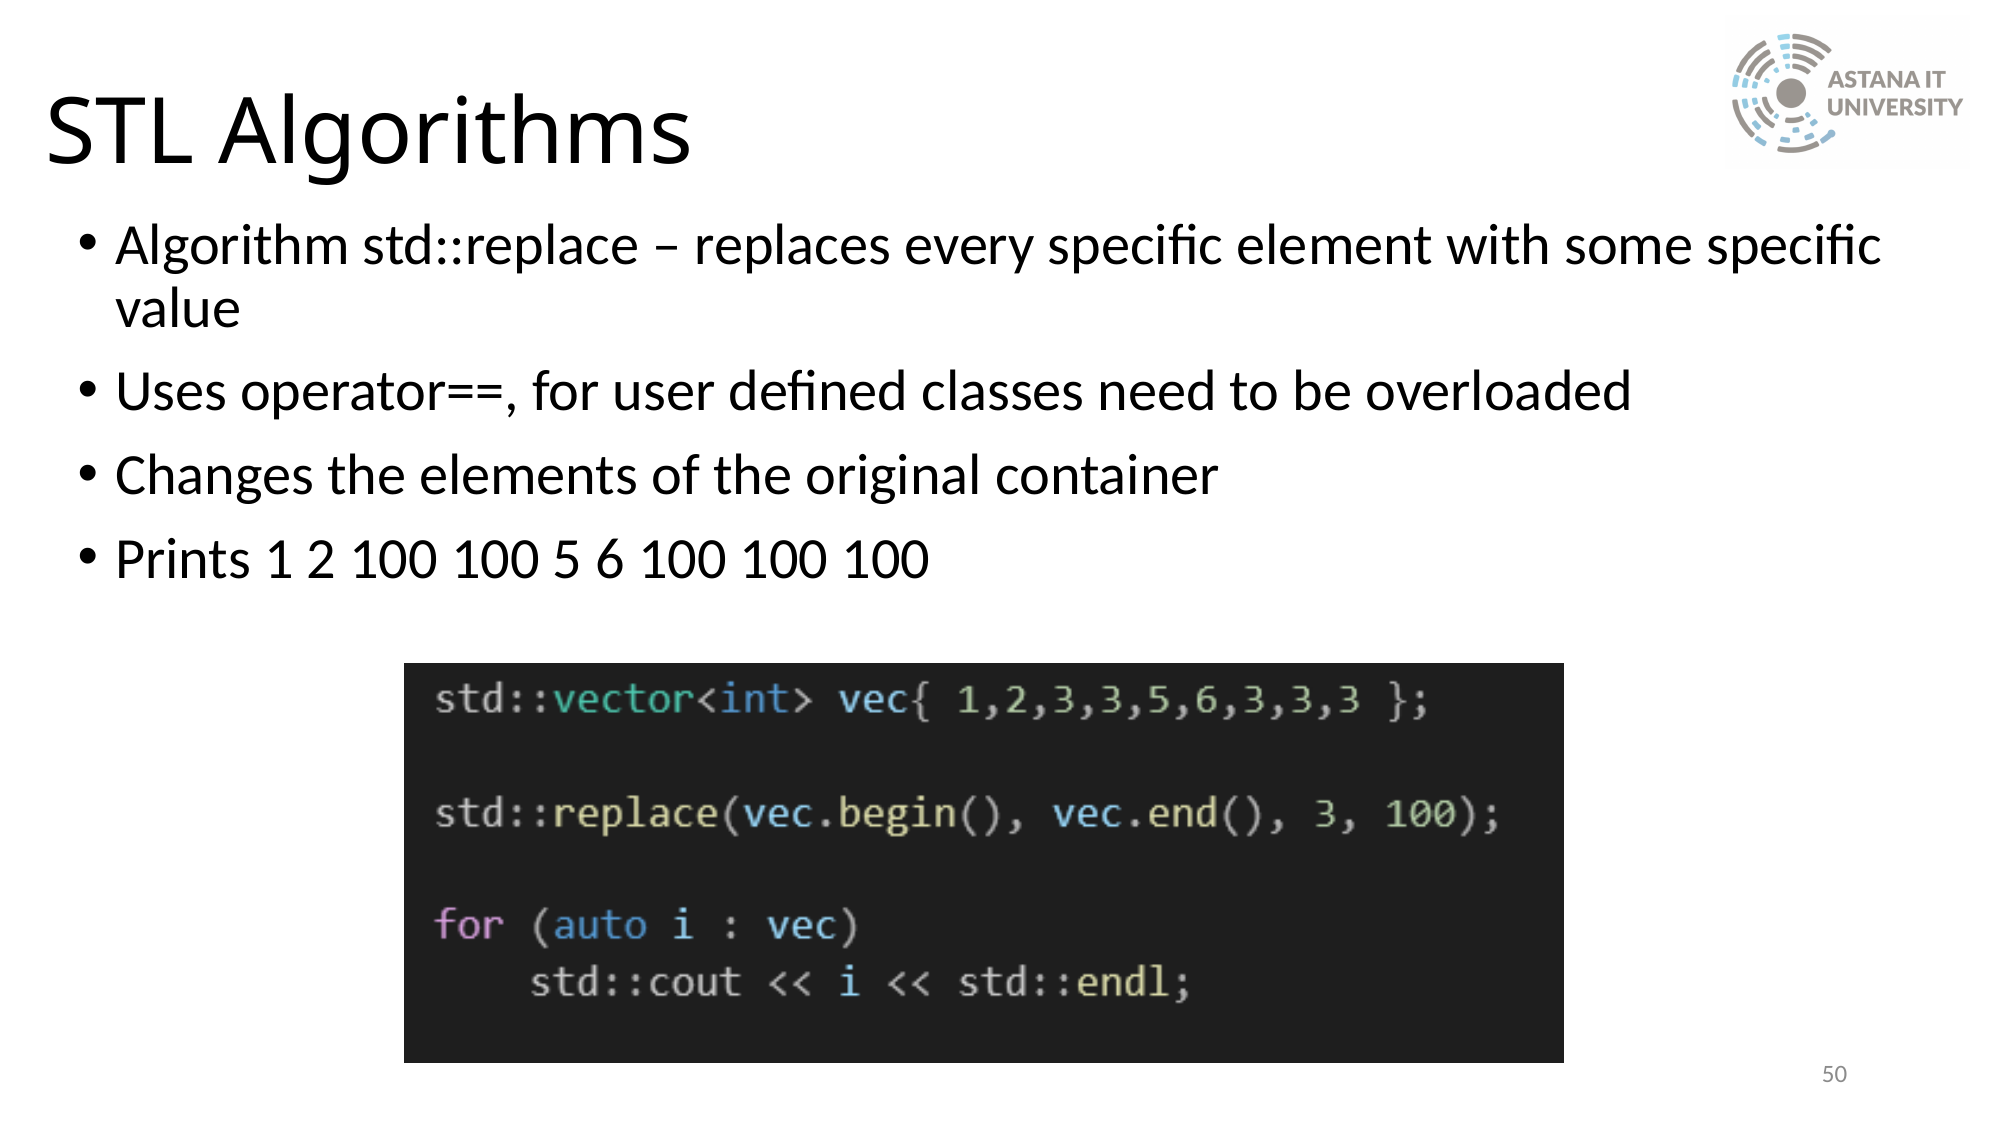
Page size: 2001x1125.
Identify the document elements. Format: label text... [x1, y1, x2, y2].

list Algorithm std::replace – replaces every specific element with some specific value Uses operator==, for user defined classes need to be overloaded Changes the elements of the original container Prints 1 2 100 100 5 6 100 100 100 [62, 206, 1905, 1043]
slide_number 50 [1412, 1042, 1863, 1103]
picture [1724, 15, 1970, 169]
picture [404, 663, 1564, 1063]
title STL Algorithms [30, 25, 1756, 243]
